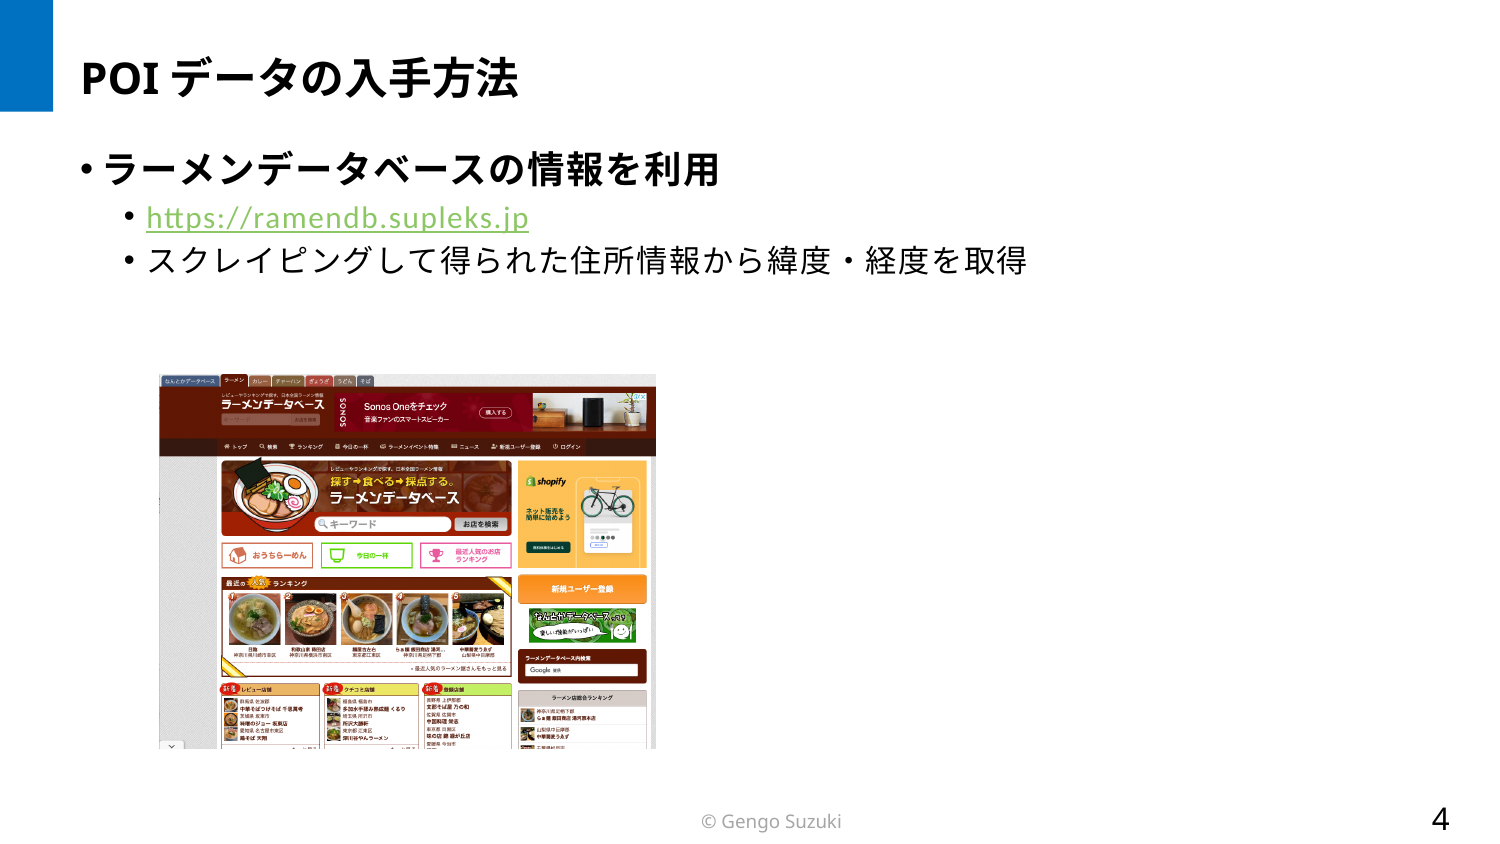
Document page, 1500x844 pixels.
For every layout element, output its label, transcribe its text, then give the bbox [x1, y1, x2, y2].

list ラーメンデータベースの情報を利用 https://ramendb.supleks.jp スクレイピングして得られた住所情報から緯度・経度を取得 [64, 138, 1436, 375]
title POIデータの入手方法 [64, 14, 1436, 112]
picture [159, 374, 656, 749]
